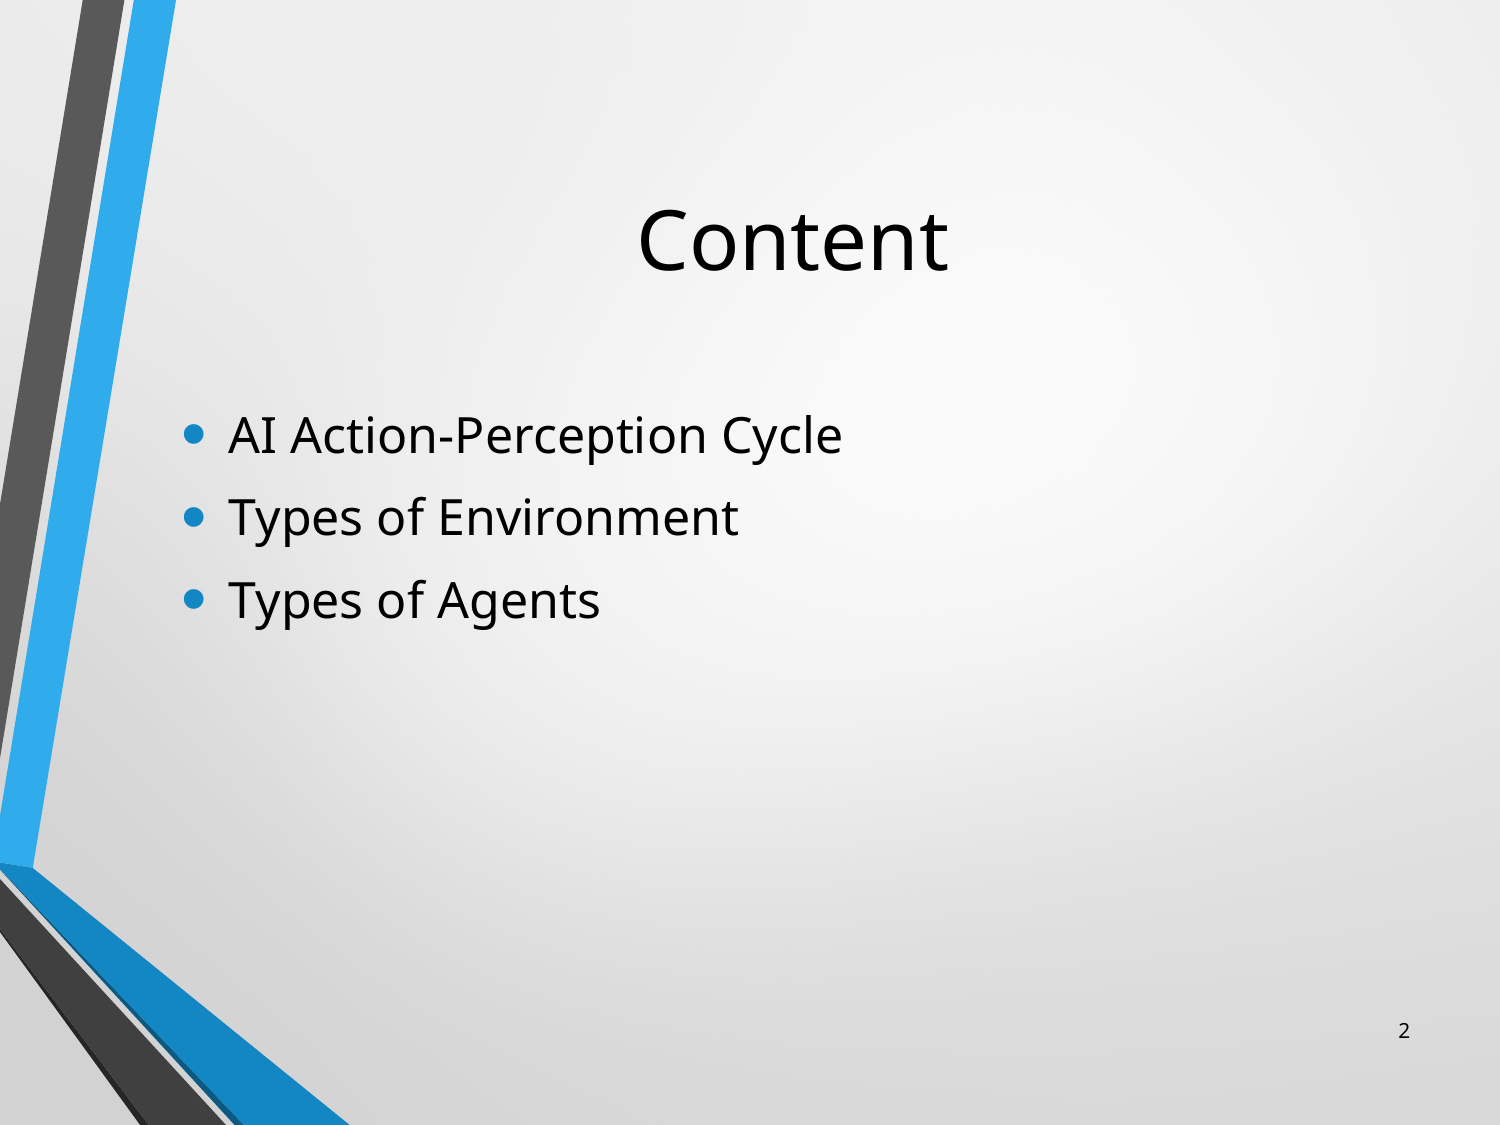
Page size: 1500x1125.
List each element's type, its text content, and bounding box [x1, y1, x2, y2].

list AI Action-Perception Cycle Types of Environment Types of Agents [166, 324, 1431, 872]
slide_number 2 [1354, 1001, 1425, 1062]
title Content [161, 75, 1425, 400]
